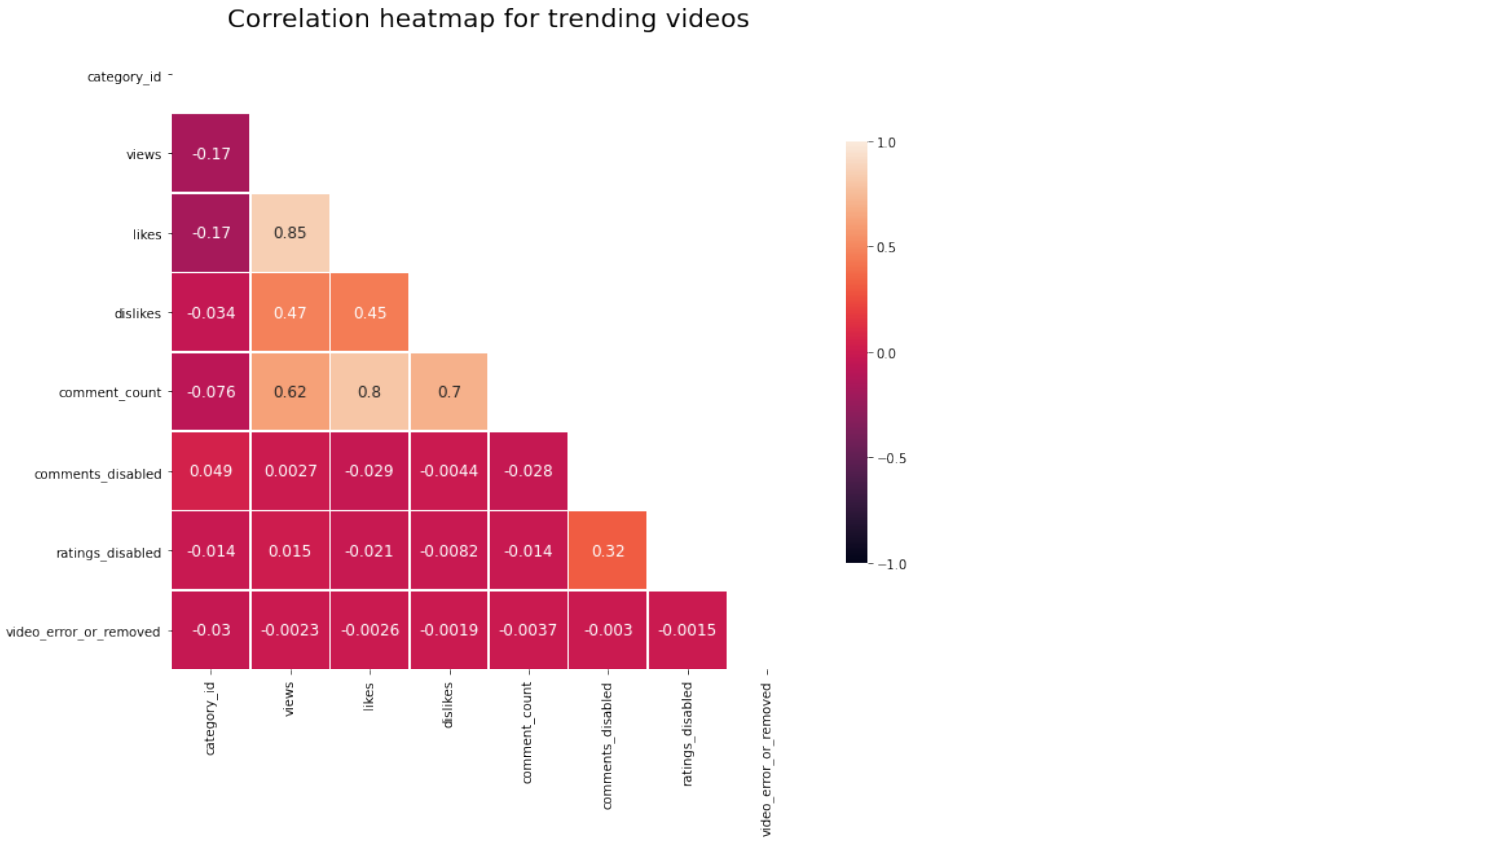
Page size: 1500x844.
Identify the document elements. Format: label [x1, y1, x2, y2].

picture [0, 0, 917, 844]
